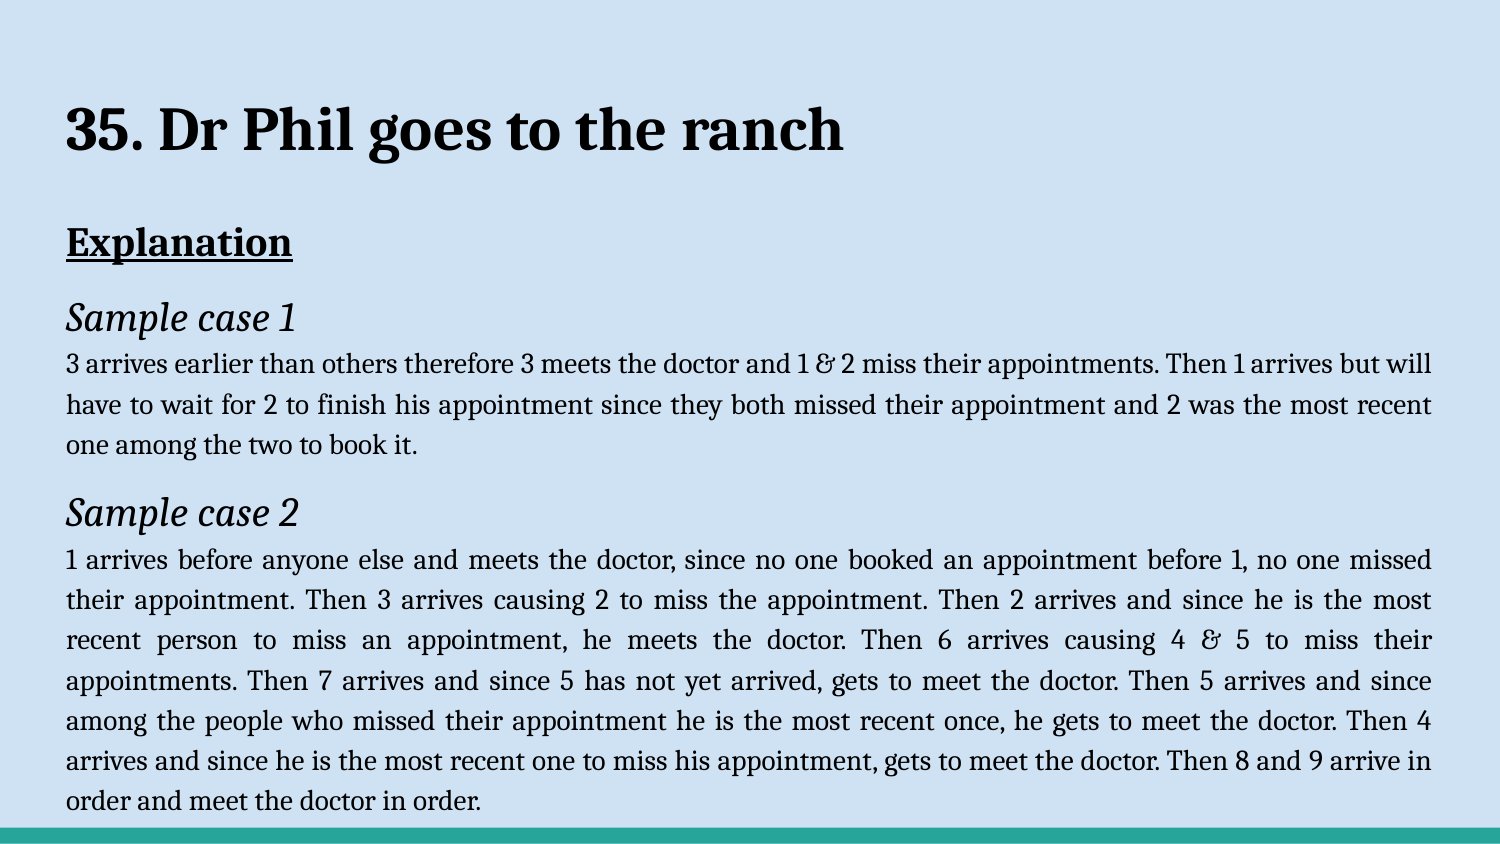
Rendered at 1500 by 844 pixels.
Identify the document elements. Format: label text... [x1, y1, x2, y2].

title 35. Dr Phil goes to the ranch [51, 72, 1449, 174]
list Explanation Sample case 1 3 arrives earlier than others therefore 3 meets the doctor and 1 & 2 miss their appointments. Then 1 arrives but will have to wait for 2 to finish his appointment since they both missed their appointment and 2 was the most recent one among the two to book it. Sample case 2 1 arrives before anyone else and meets the doctor, since no one booked an appointment before 1, no one missed their appointment. Then 3 arrives causing 2 to miss the appointment. Then 2 arrives and since he is the most recent person to miss an appointment, he meets the doctor. Then 6 arrives causing 4 & 5 to miss their appointments. Then 7 arrives and since 5 has not yet arrived, gets to meet the doctor. Then 5 arrives and since among the people who missed their appointment he is the most recent once, he gets to meet the doctor. Then 4 arrives and since he is the most recent one to miss his appointment, gets to meet the doctor. Then 8 and 9 arrive in order and meet the doctor in order. [51, 192, 1449, 750]
